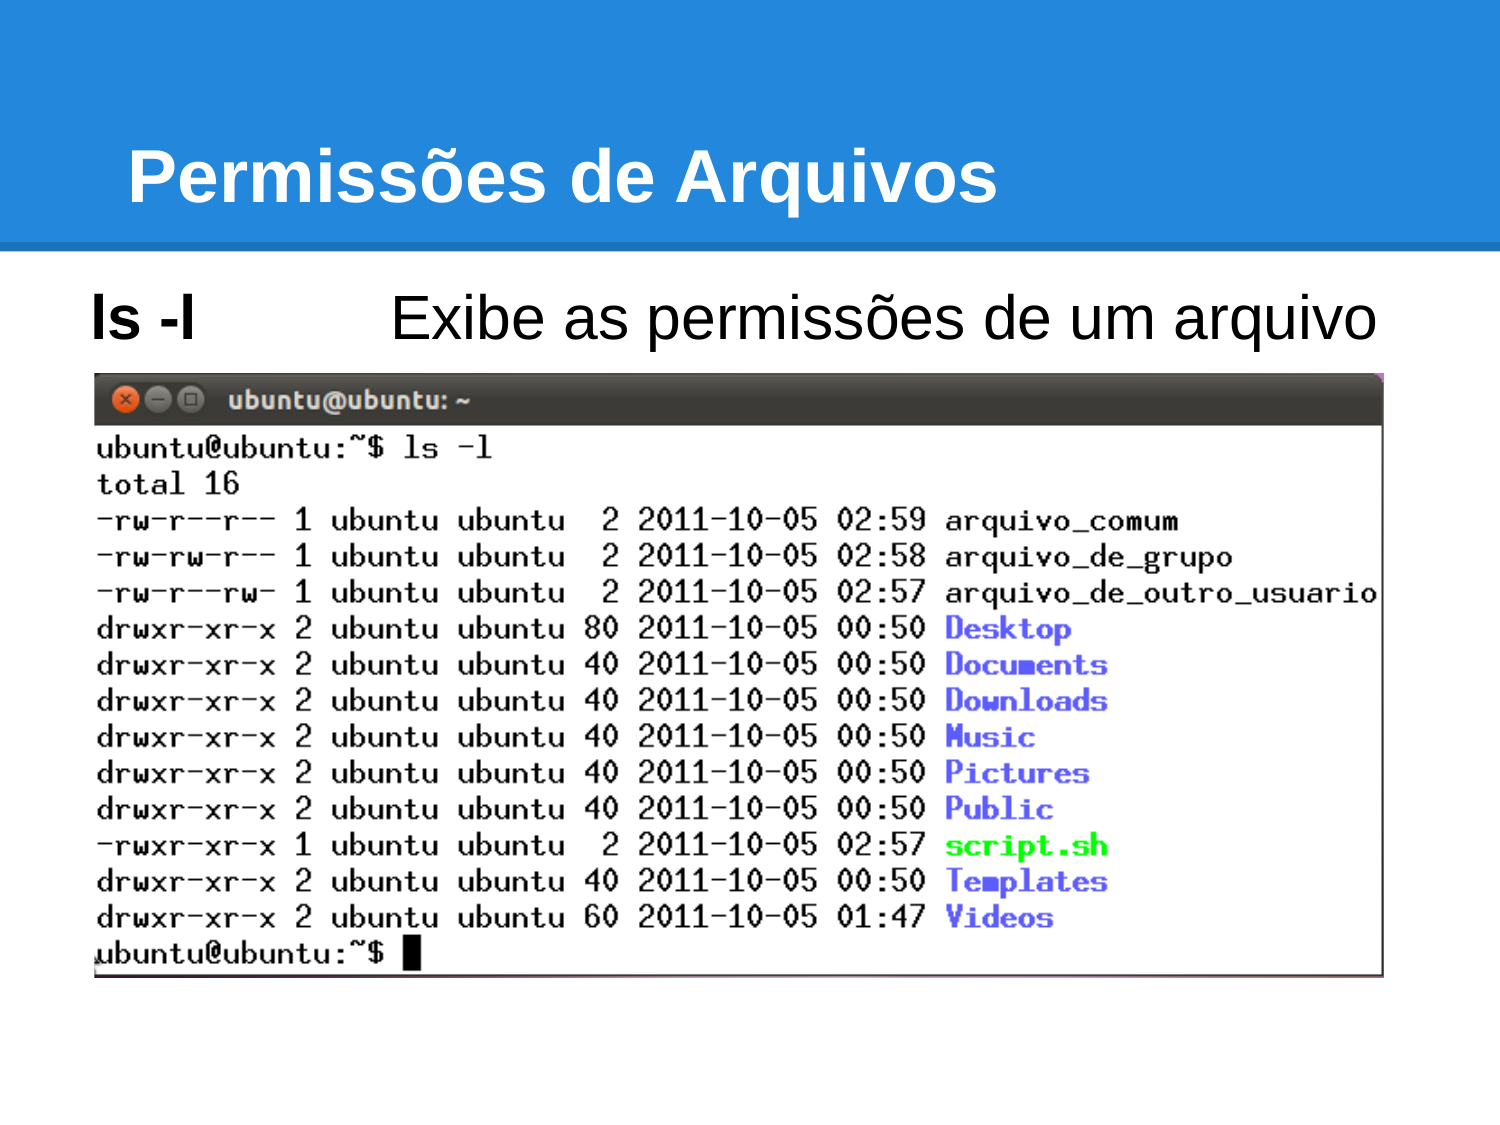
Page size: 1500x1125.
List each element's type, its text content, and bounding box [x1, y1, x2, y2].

title Permissões de Arquivos [75, 45, 1425, 233]
picture [93, 373, 1385, 978]
list ls -l Exibe as permissões de um arquivo [75, 262, 1425, 1078]
